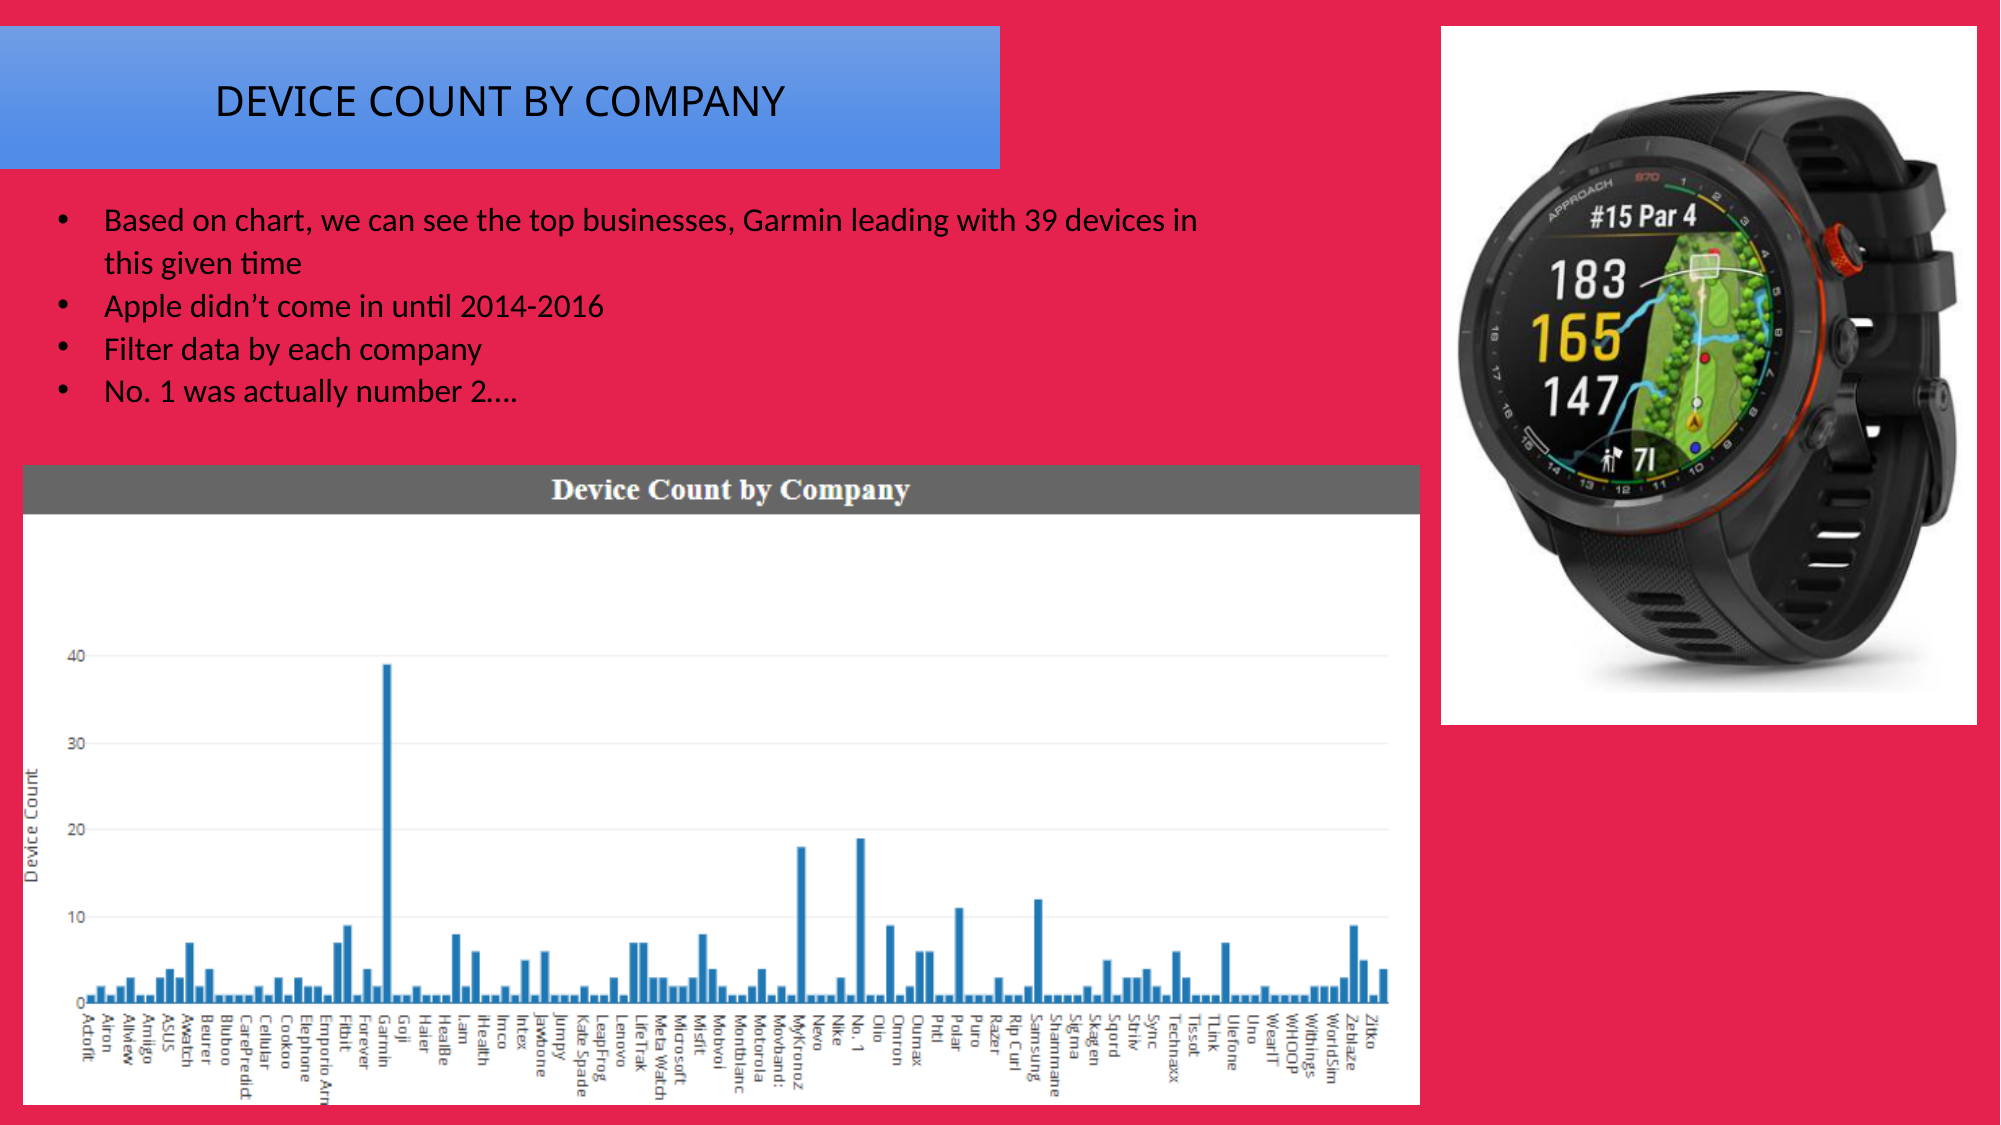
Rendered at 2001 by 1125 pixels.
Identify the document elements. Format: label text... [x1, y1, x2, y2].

picture [1440, 26, 1977, 725]
text_box Based on chart, we can see the top businesses, Garmin leading with 39 devices in this given time Apple didn’t come in until 2014-2016 Filter data by each company No. 1 was actually number 2…. [42, 188, 1260, 464]
title Device Count by Company [0, 26, 1000, 169]
text_box [731, 232, 1989, 1105]
picture [23, 465, 1420, 1106]
